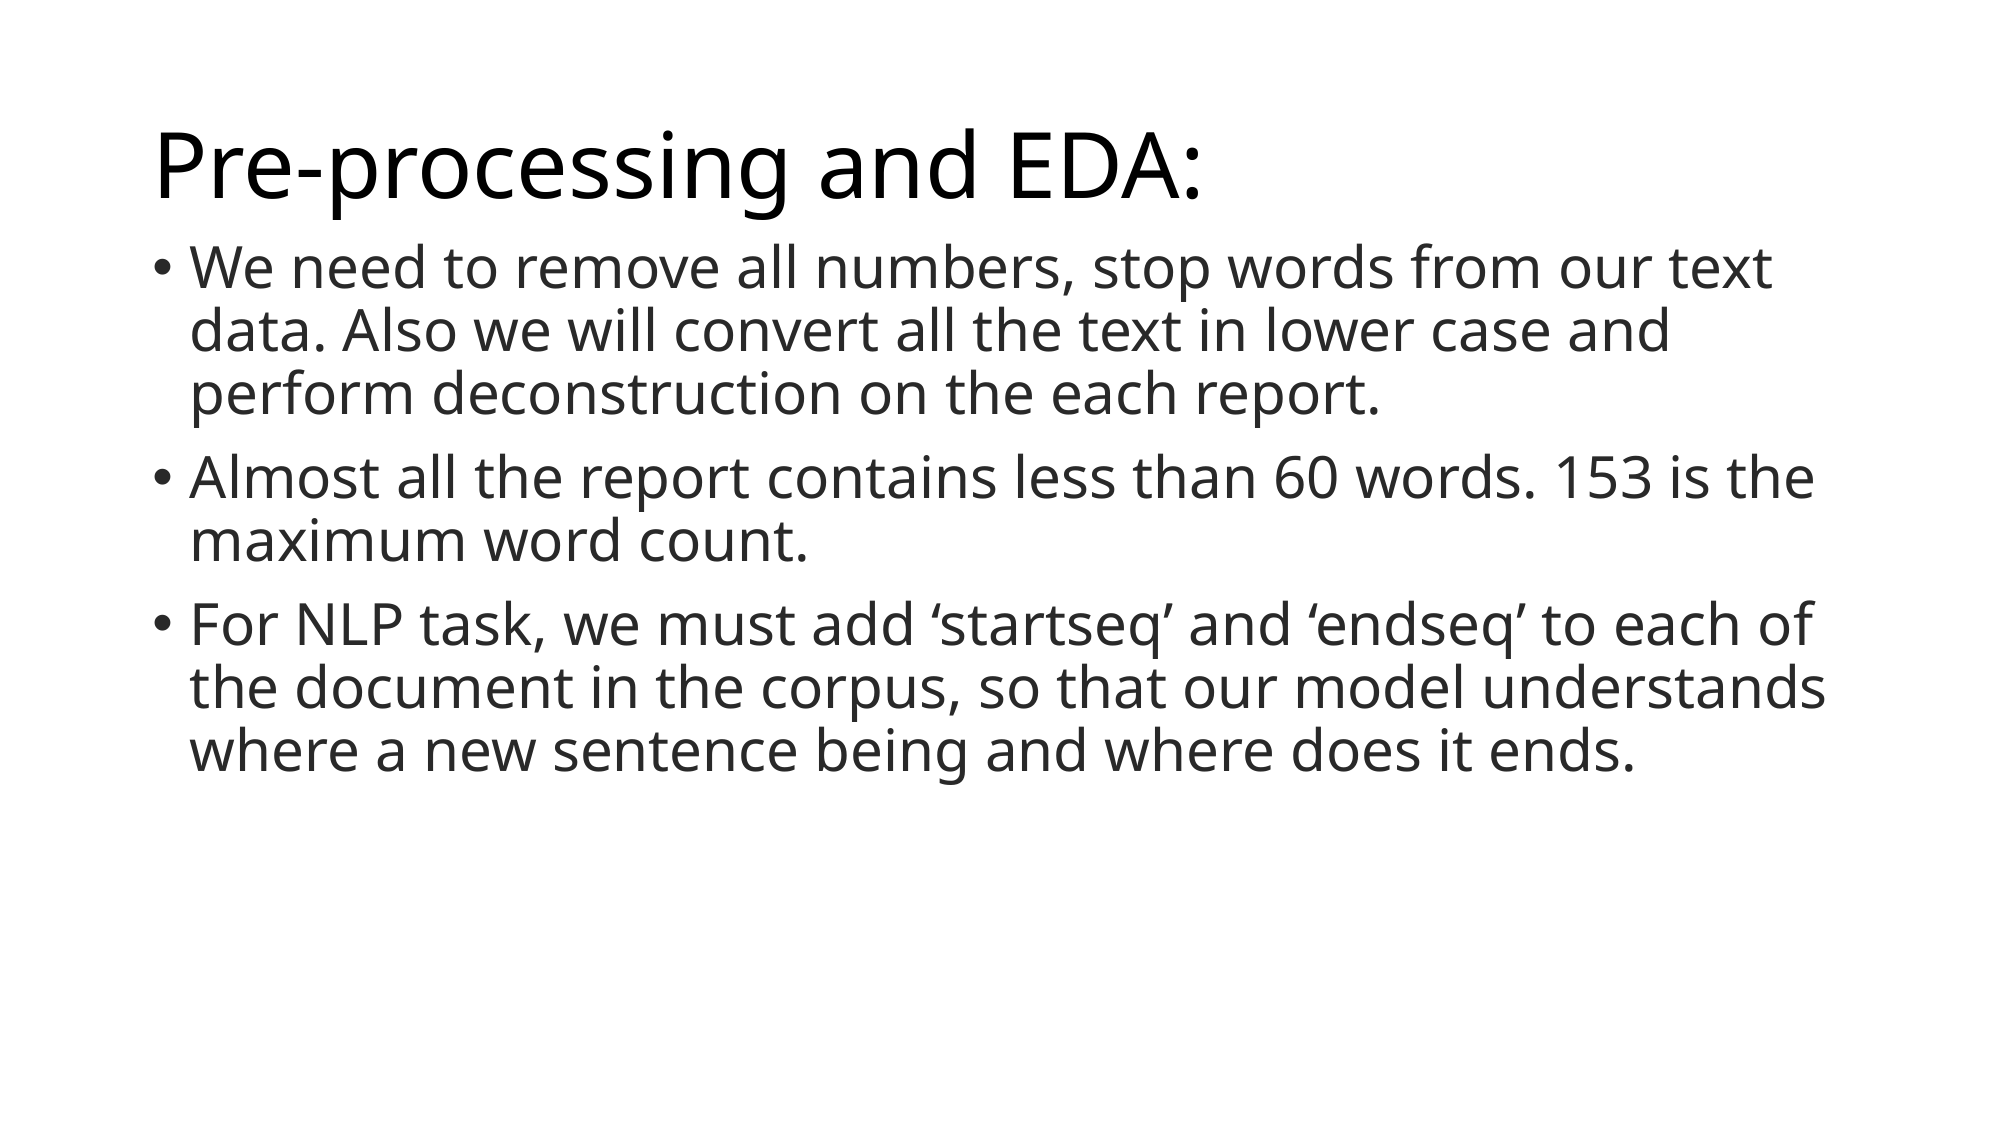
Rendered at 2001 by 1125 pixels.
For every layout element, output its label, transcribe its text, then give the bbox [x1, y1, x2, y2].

list We need to remove all numbers, stop words from our text data. Also we will convert all the text in lower case and perform deconstruction on the each report. Almost all the report contains less than 60 words. 153 is the maximum word count. For NLP task, we must add ‘startseq’ and ‘endseq’ to each of the document in the corpus, so that our model understands where a new sentence being and where does it ends. [137, 230, 1863, 1014]
title Pre-processing and EDA: [137, 59, 1863, 230]
